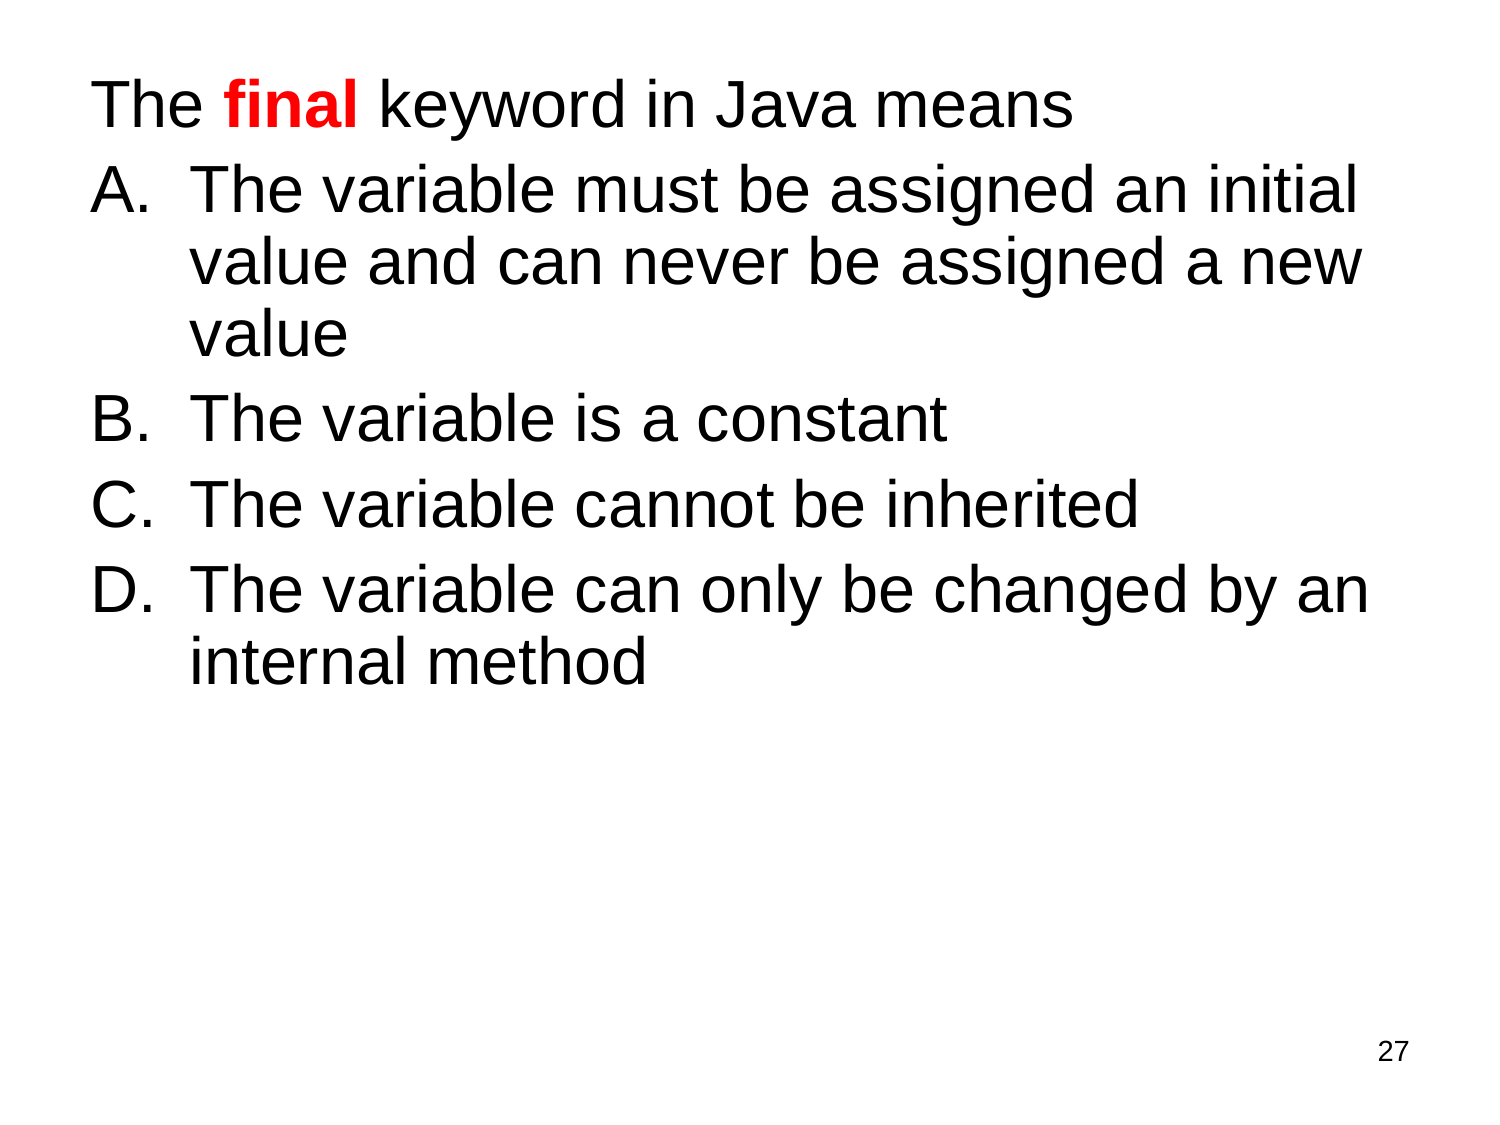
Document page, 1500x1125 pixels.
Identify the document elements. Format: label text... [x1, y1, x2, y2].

list The final keyword in Java means The variable must be assigned an initial value and can never be assigned a new value The variable is a constant The variable cannot be inherited The variable can only be changed by an internal method [75, 62, 1425, 1005]
slide_number 27 [1074, 1024, 1426, 1104]
